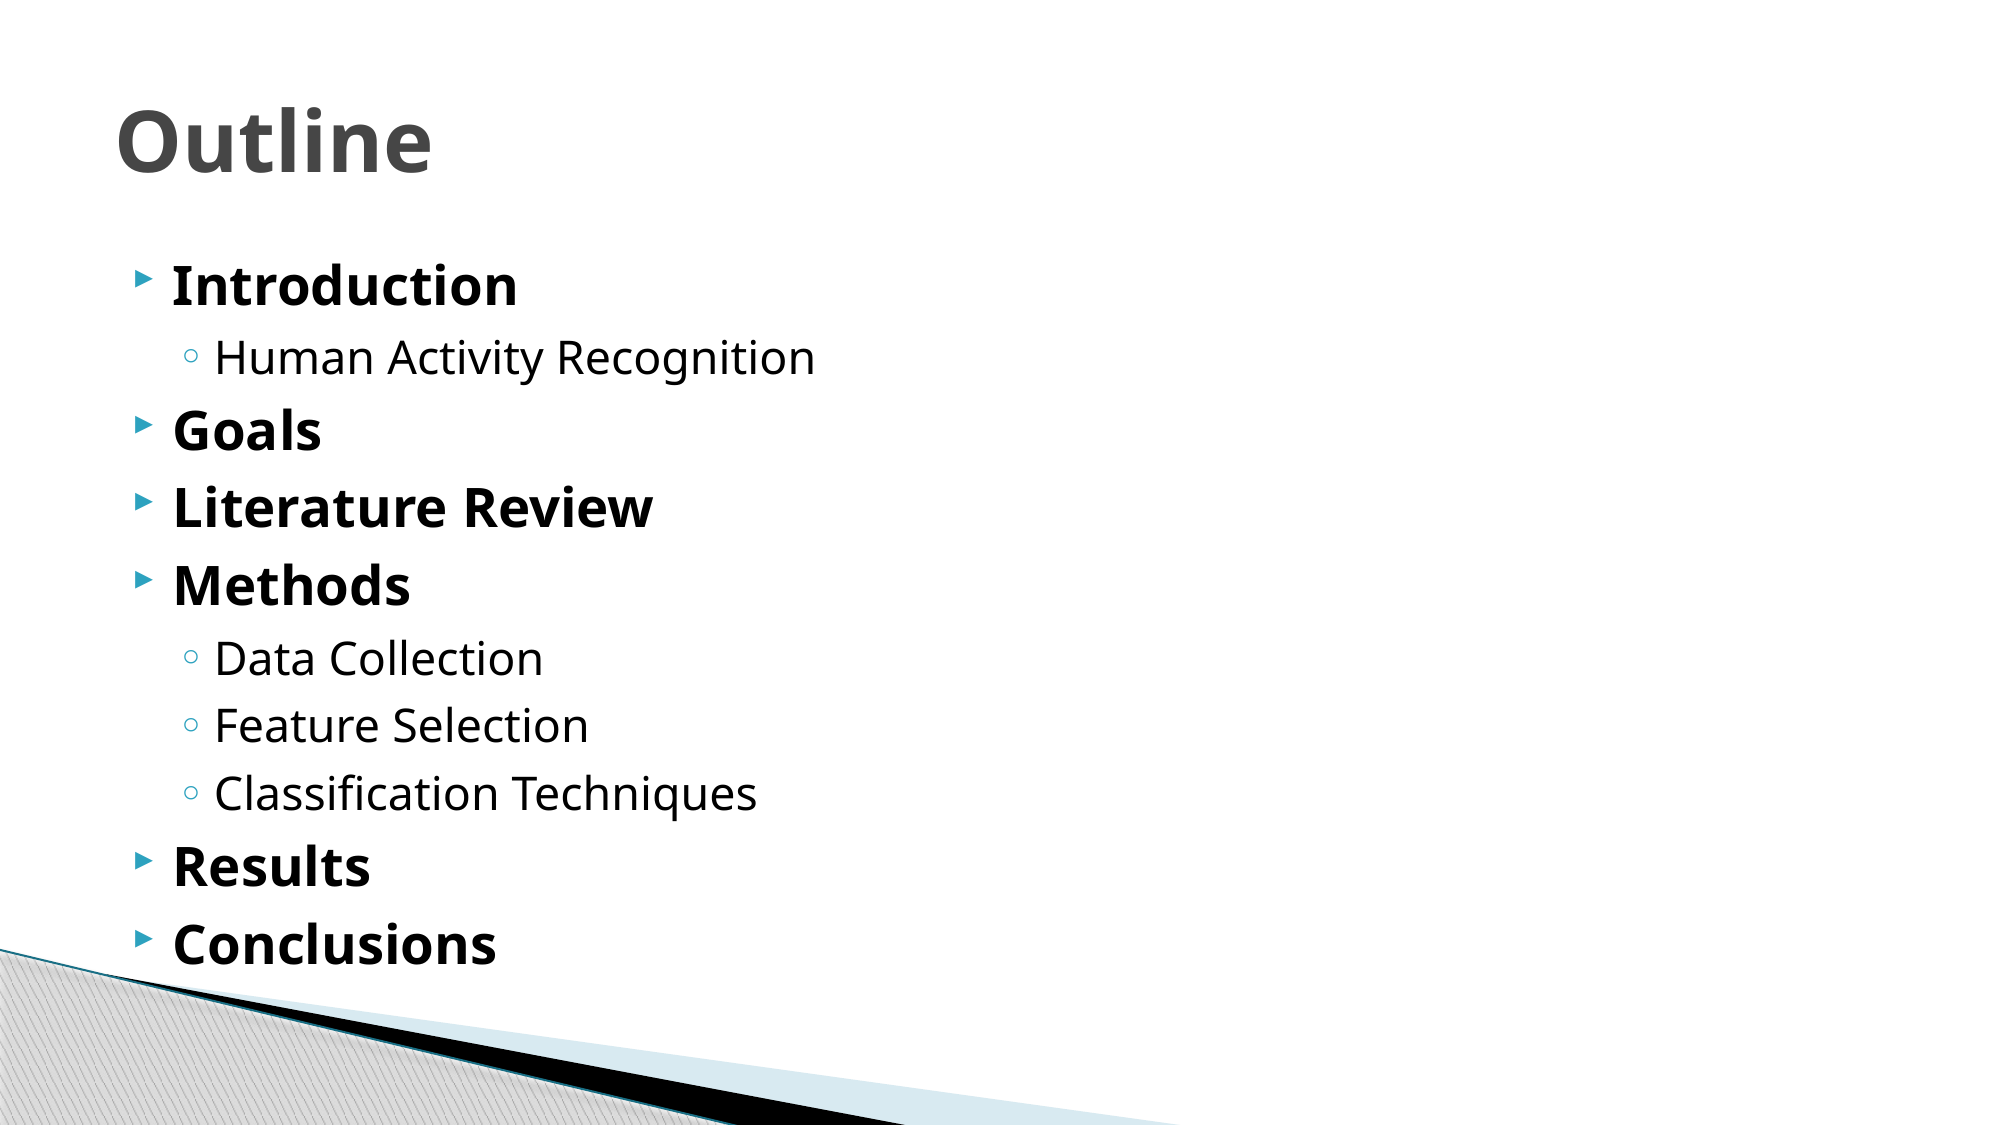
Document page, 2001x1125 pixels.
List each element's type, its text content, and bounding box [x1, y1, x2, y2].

title Outline [99, 45, 1900, 233]
list Introduction Human Activity Recognition Goals Literature Review Methods Data Collection Feature Selection Classification Techniques Results Conclusions [99, 243, 1900, 986]
